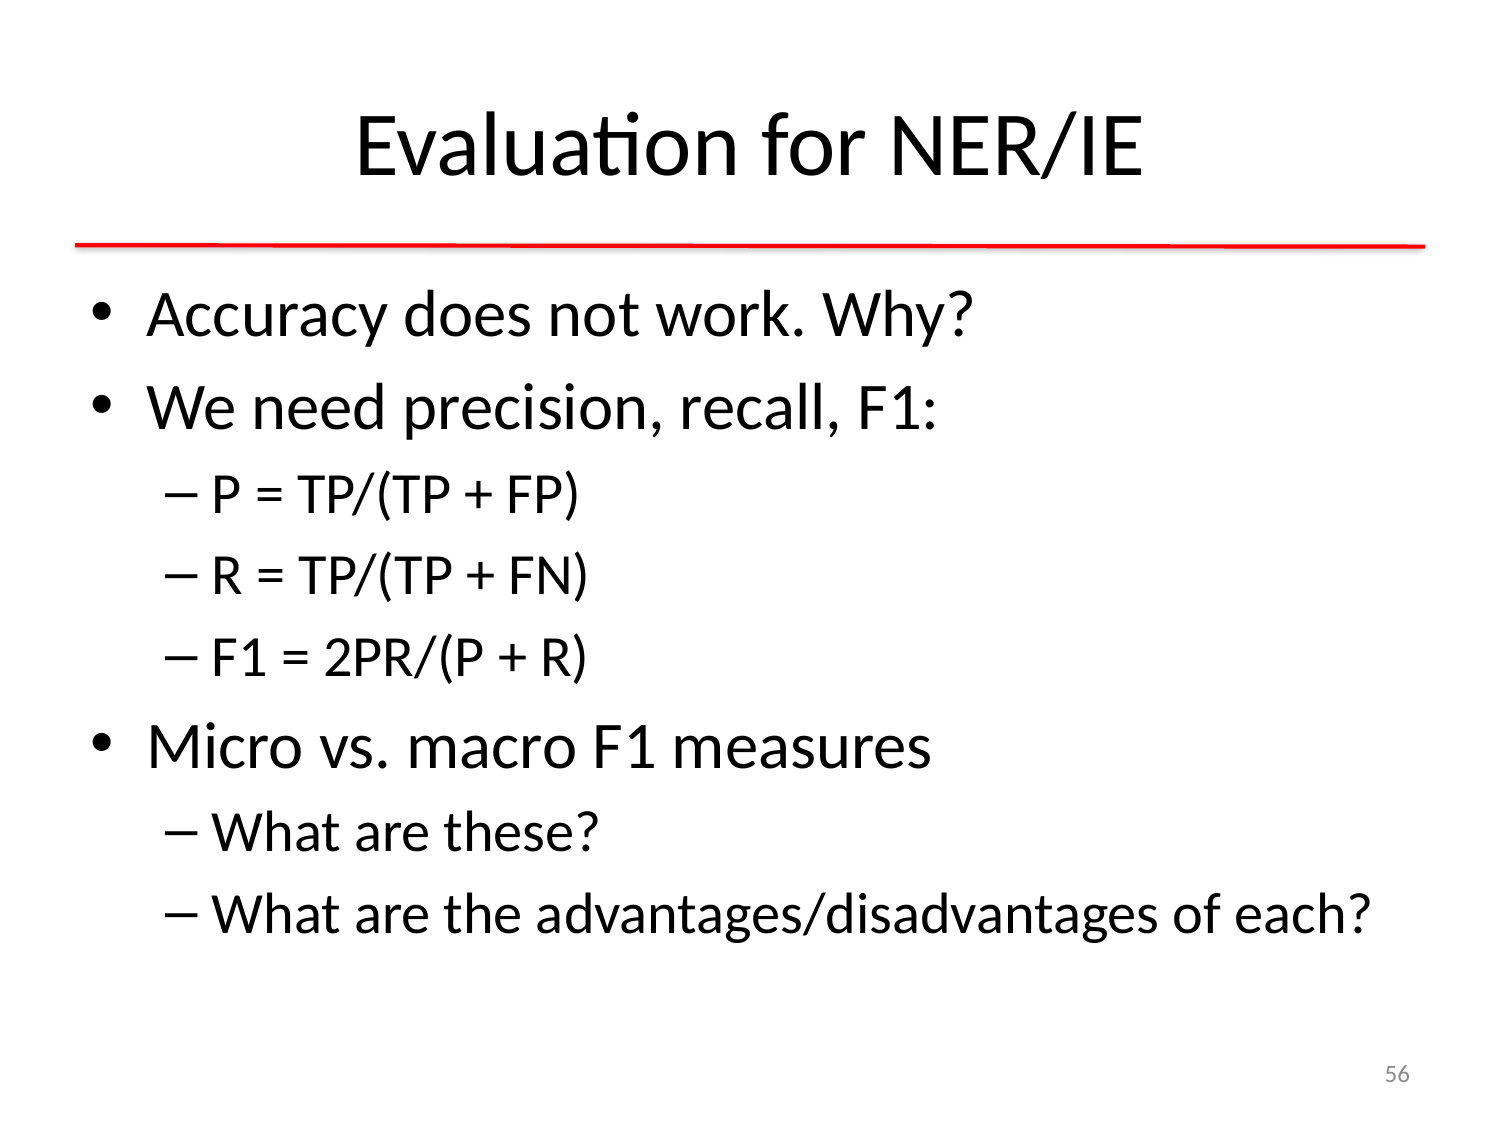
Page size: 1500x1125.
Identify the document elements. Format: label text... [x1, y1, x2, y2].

list Accuracy does not work. Why? We need precision, recall, F1: P = TP/(TP + FP) R = TP/(TP + FN) F1 = 2PR/(P + R) Micro vs. macro F1 measures What are these? What are the advantages/disadvantages of each? [75, 262, 1425, 1005]
title Evaluation for NER/IE [75, 45, 1425, 233]
slide_number 56 [1074, 1042, 1425, 1103]
